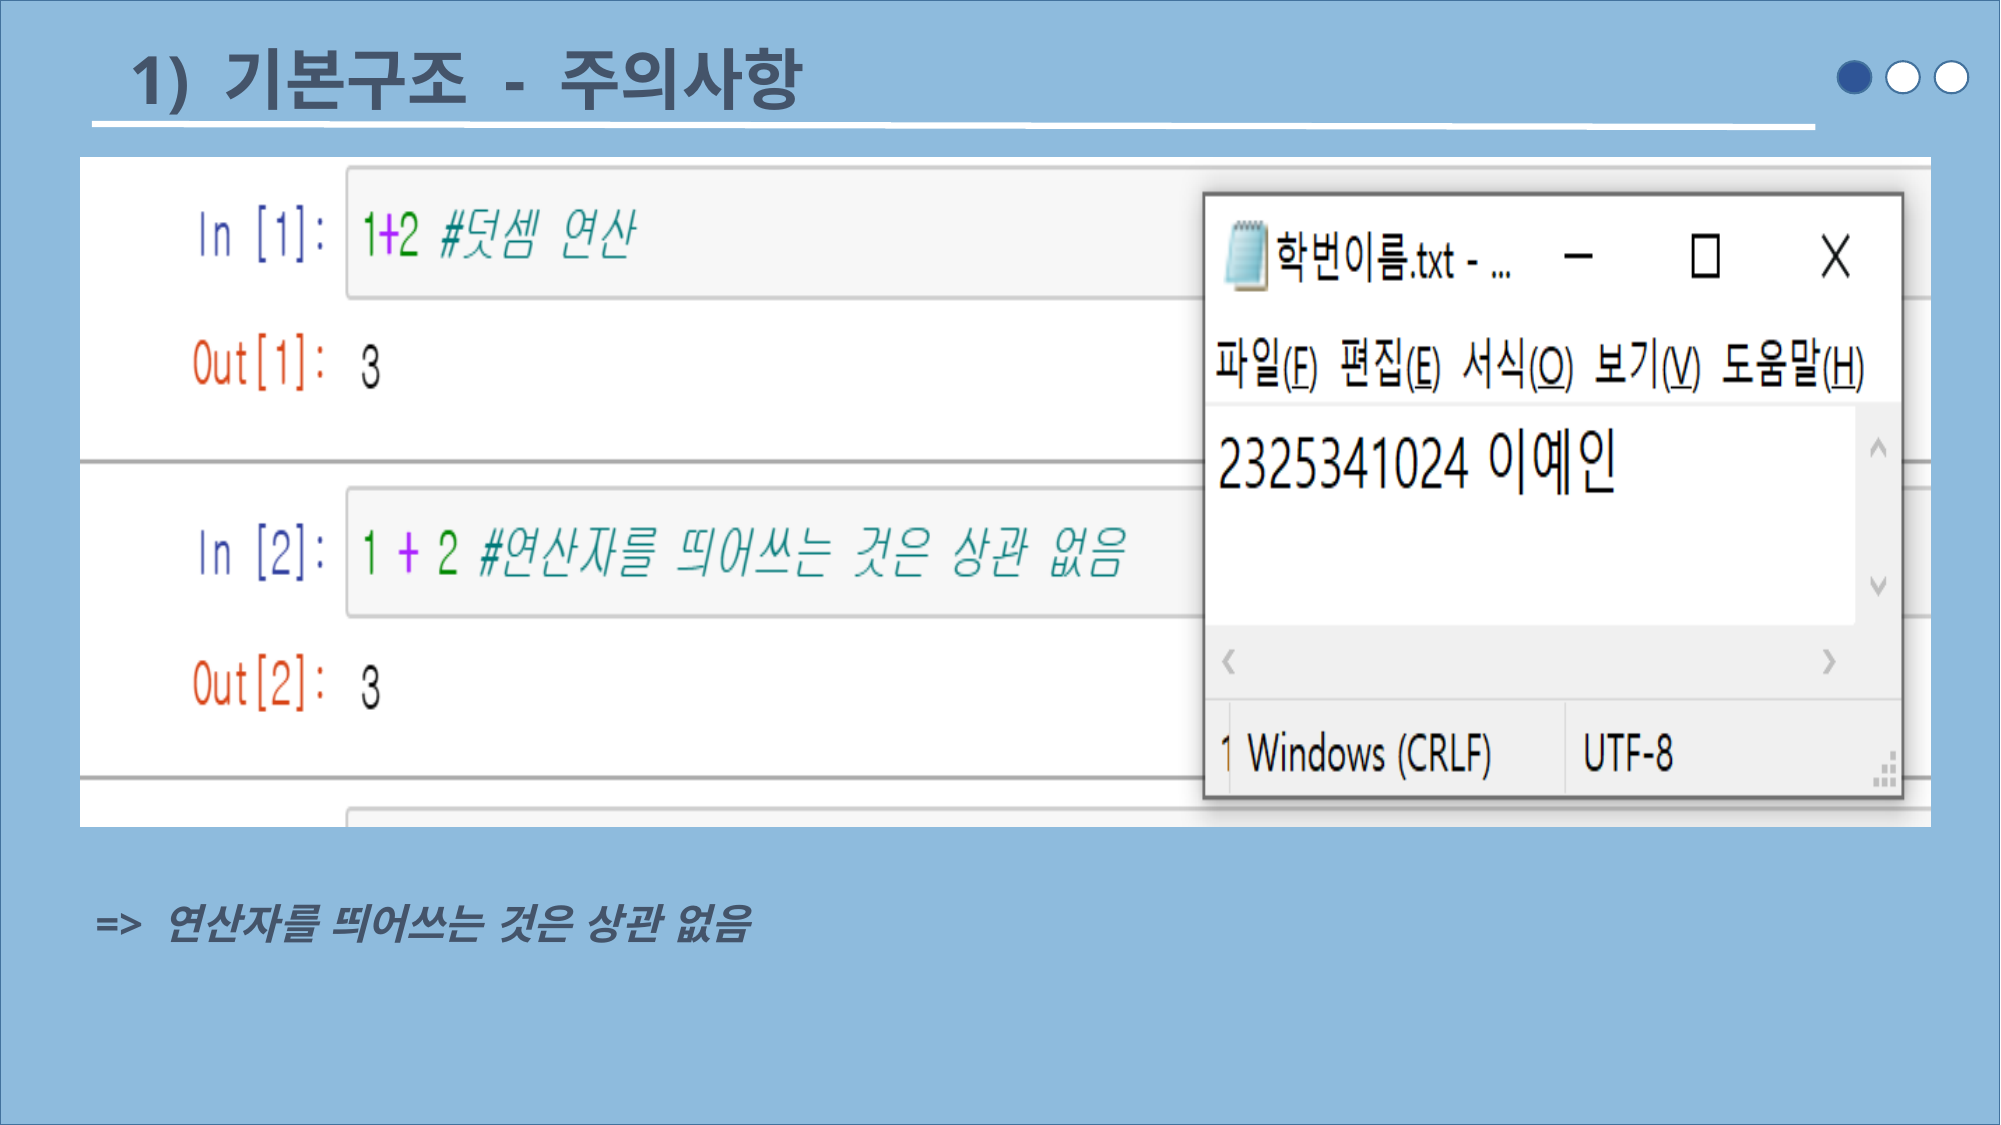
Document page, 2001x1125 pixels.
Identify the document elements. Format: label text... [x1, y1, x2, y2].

text_box => 연산자를 띄어쓰는 것은 상관 없음 [80, 890, 1920, 956]
text_box 1) 기본구조 - 주의사항 [114, 30, 1660, 123]
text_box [91, 123, 1816, 127]
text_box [1837, 61, 1969, 94]
text_box [0, 0, 2000, 1125]
picture [80, 157, 1931, 827]
